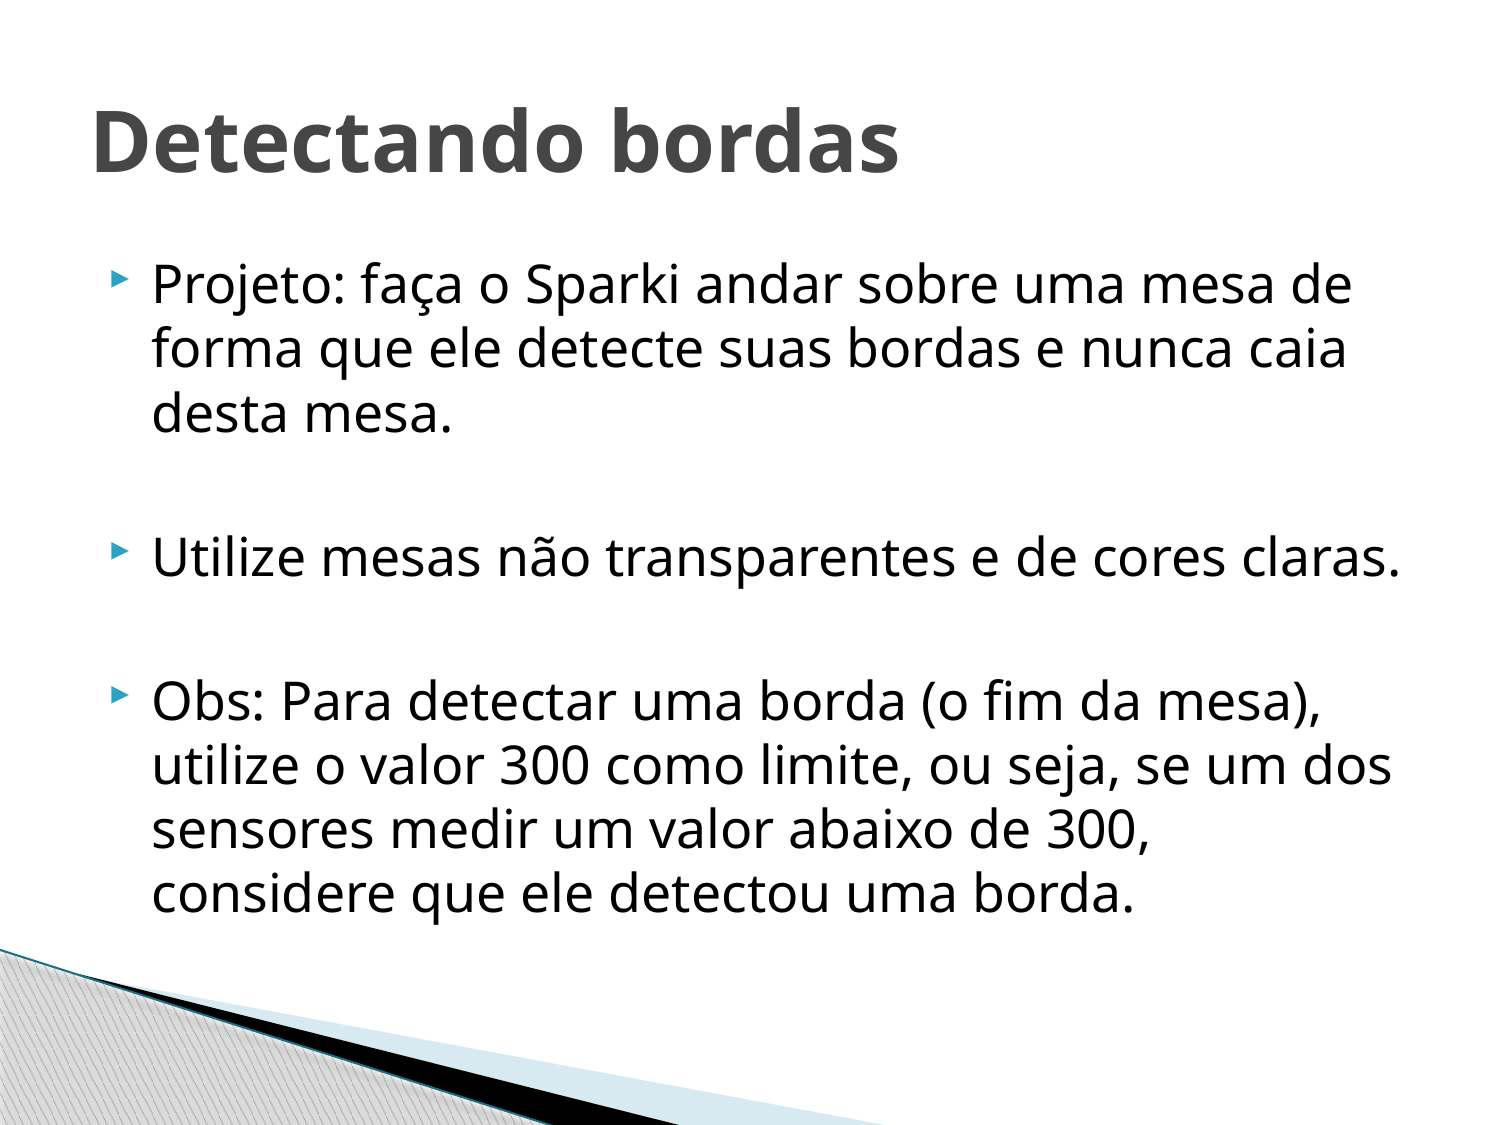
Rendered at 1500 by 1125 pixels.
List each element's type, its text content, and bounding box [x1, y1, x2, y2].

list Projeto: faça o Sparki andar sobre uma mesa de forma que ele detecte suas bordas e nunca caia desta mesa. Utilize mesas não transparentes e de cores claras. Obs: Para detectar uma borda (o fim da mesa), utilize o valor 300 como limite, ou seja, se um dos sensores medir um valor abaixo de 300, considere que ele detectou uma borda. [75, 243, 1425, 986]
title Detectando bordas [75, 45, 1425, 233]
